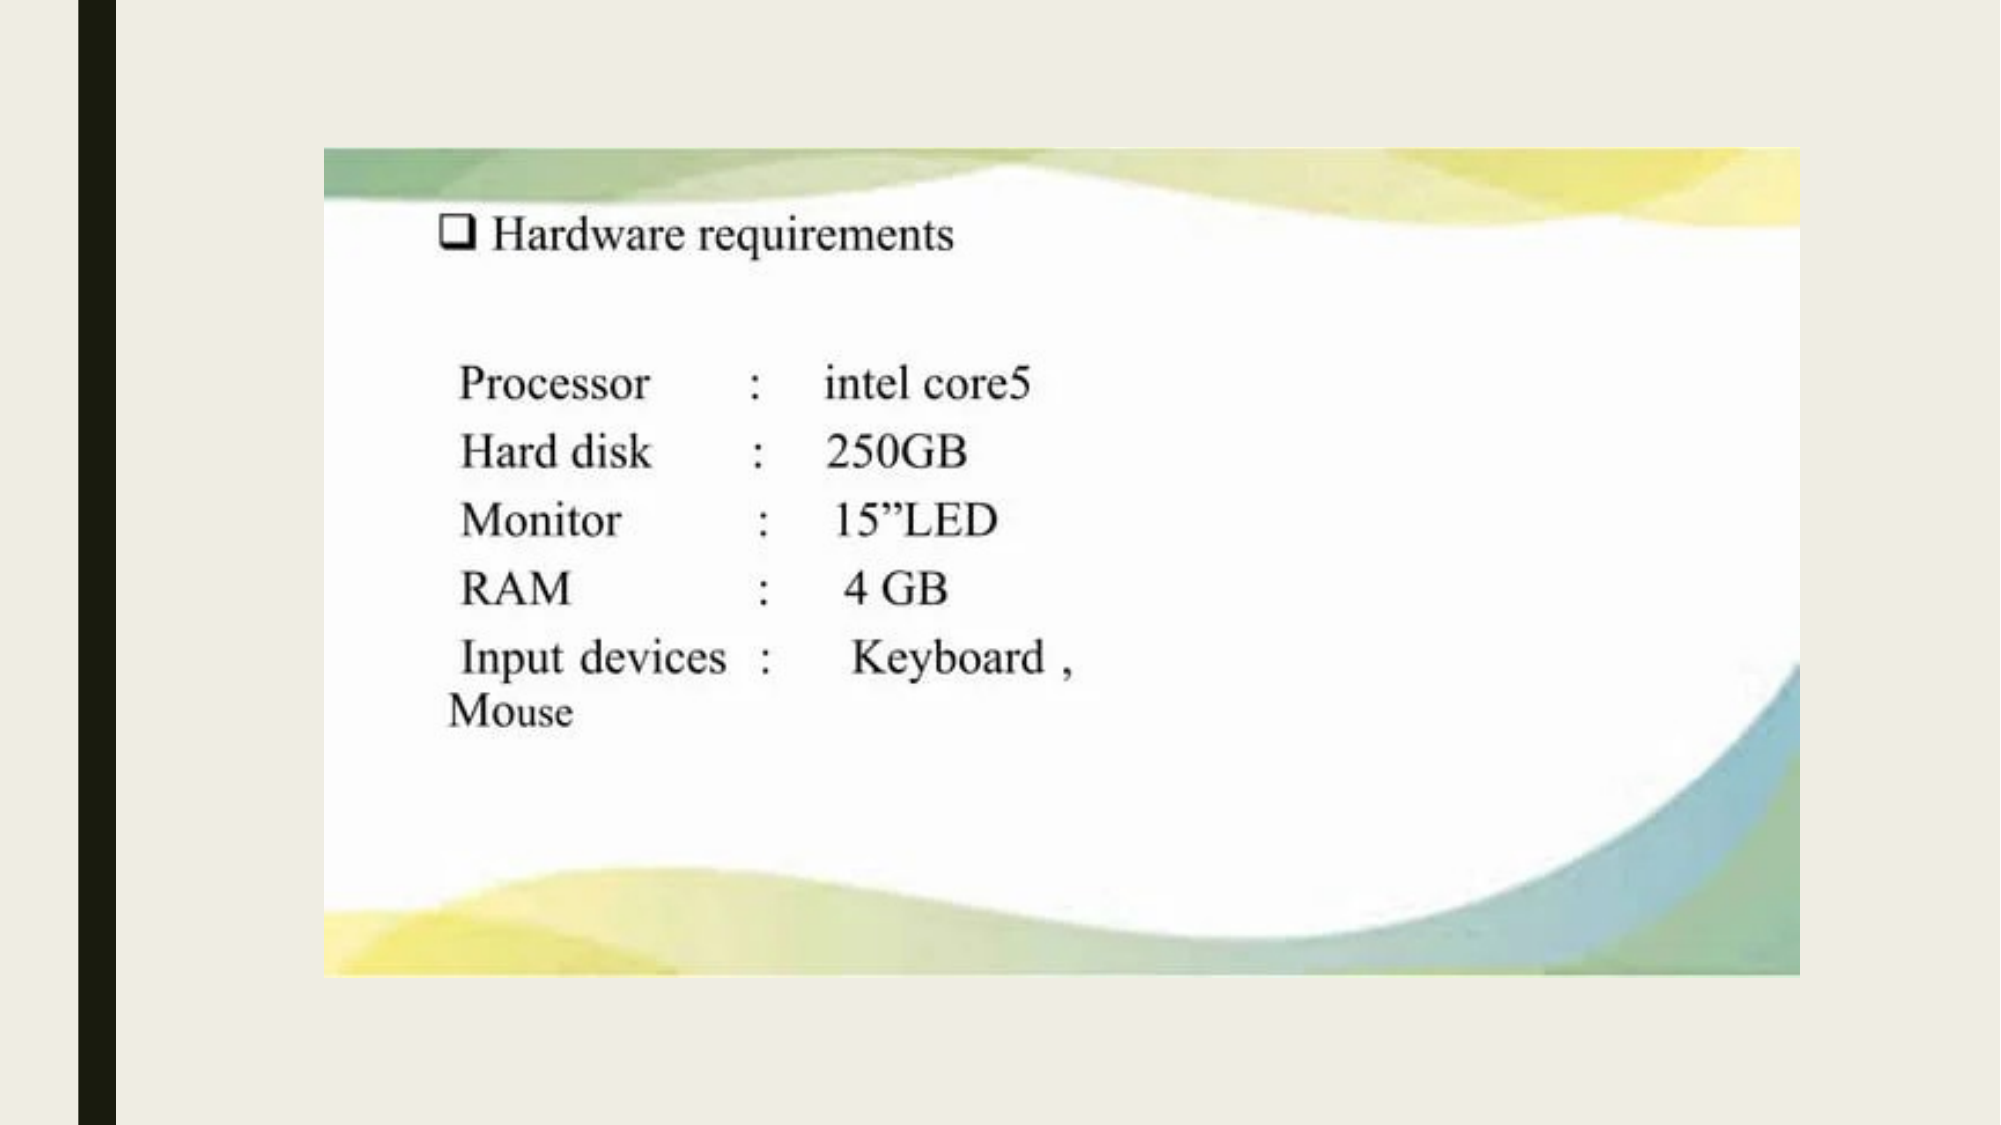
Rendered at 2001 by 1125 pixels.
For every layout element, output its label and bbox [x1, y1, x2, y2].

list [324, 147, 1800, 978]
